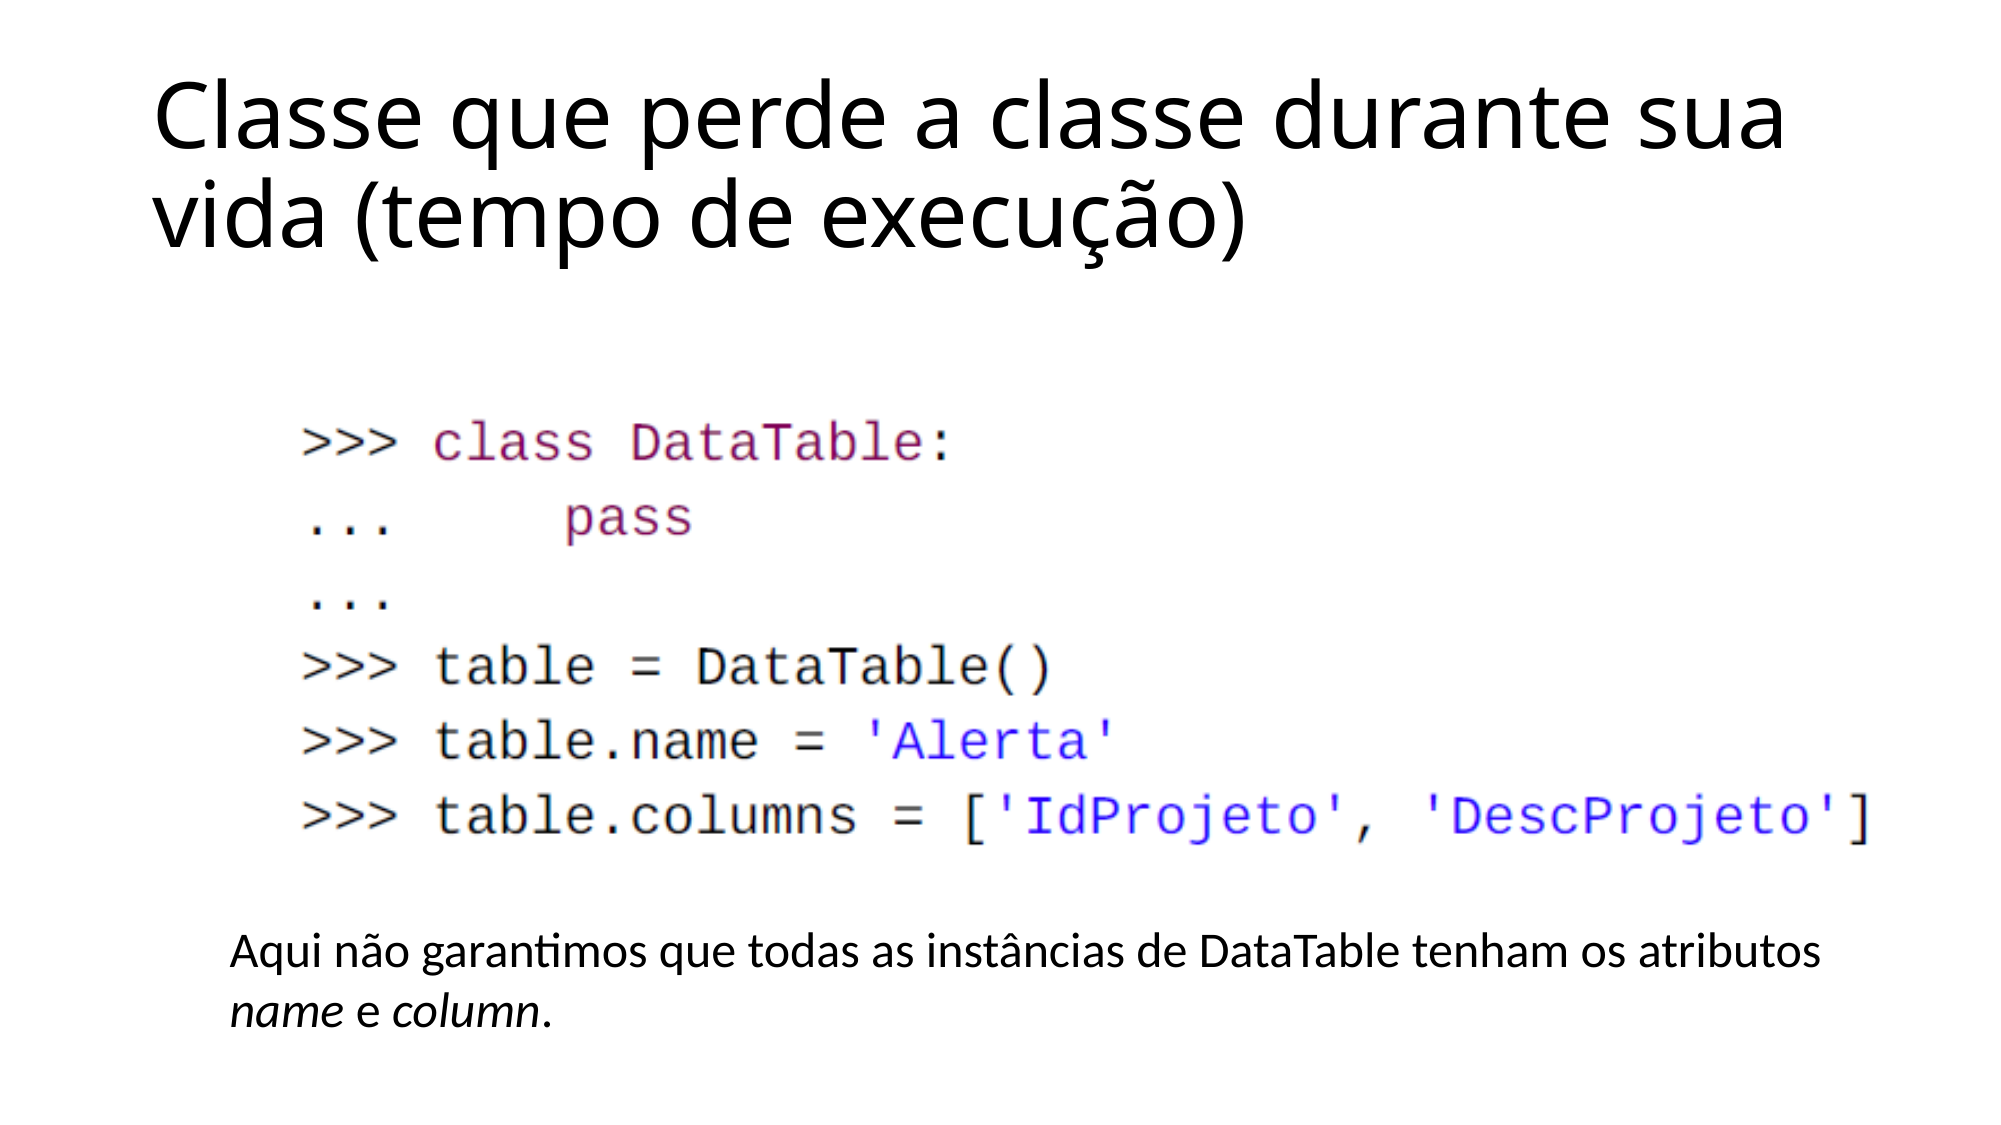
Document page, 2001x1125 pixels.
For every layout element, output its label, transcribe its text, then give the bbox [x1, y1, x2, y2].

text_box Aqui não garantimos que todas as instâncias de DataTable tenham os atributos name e column. [214, 910, 1937, 1045]
picture [262, 370, 1889, 886]
title Classe que perde a classe durante sua vida (tempo de execução) [137, 59, 1863, 278]
